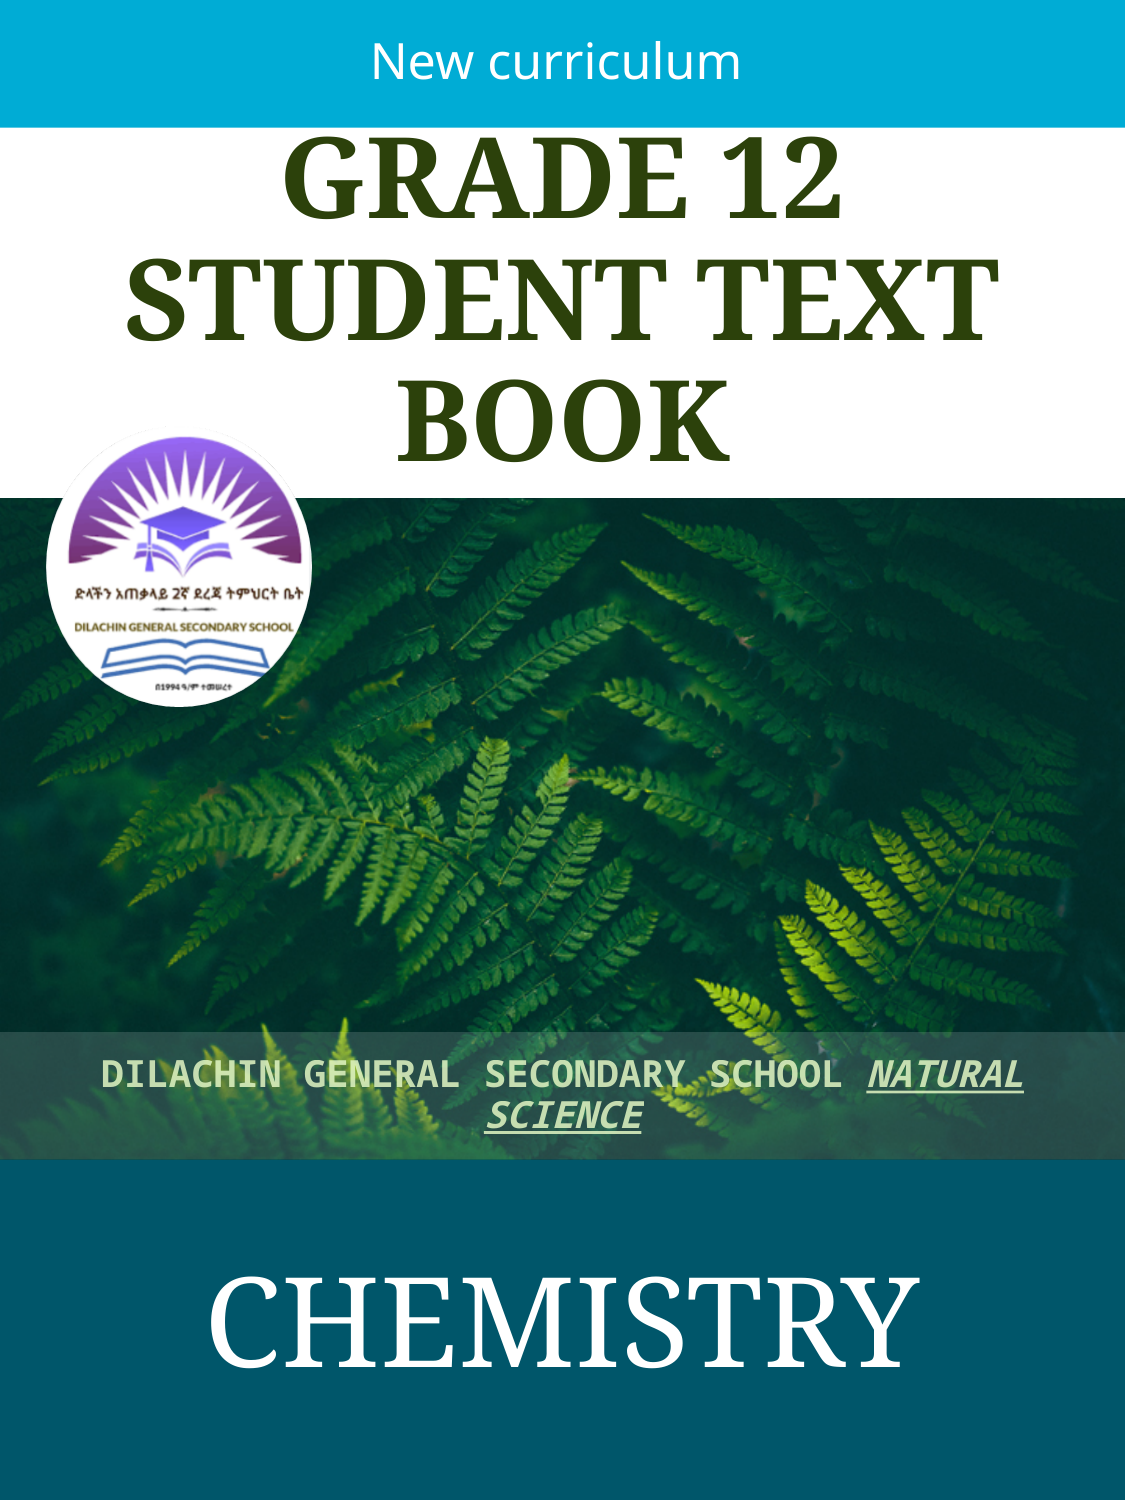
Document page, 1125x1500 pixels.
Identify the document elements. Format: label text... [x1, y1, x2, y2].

picture [0, 426, 1125, 1159]
title GRADE 12 STUDENT TEXT BOOK [0, 128, 1125, 494]
subtitle New curriculum [0, 0, 1125, 128]
list CHEMISTRY [0, 1160, 1125, 1500]
